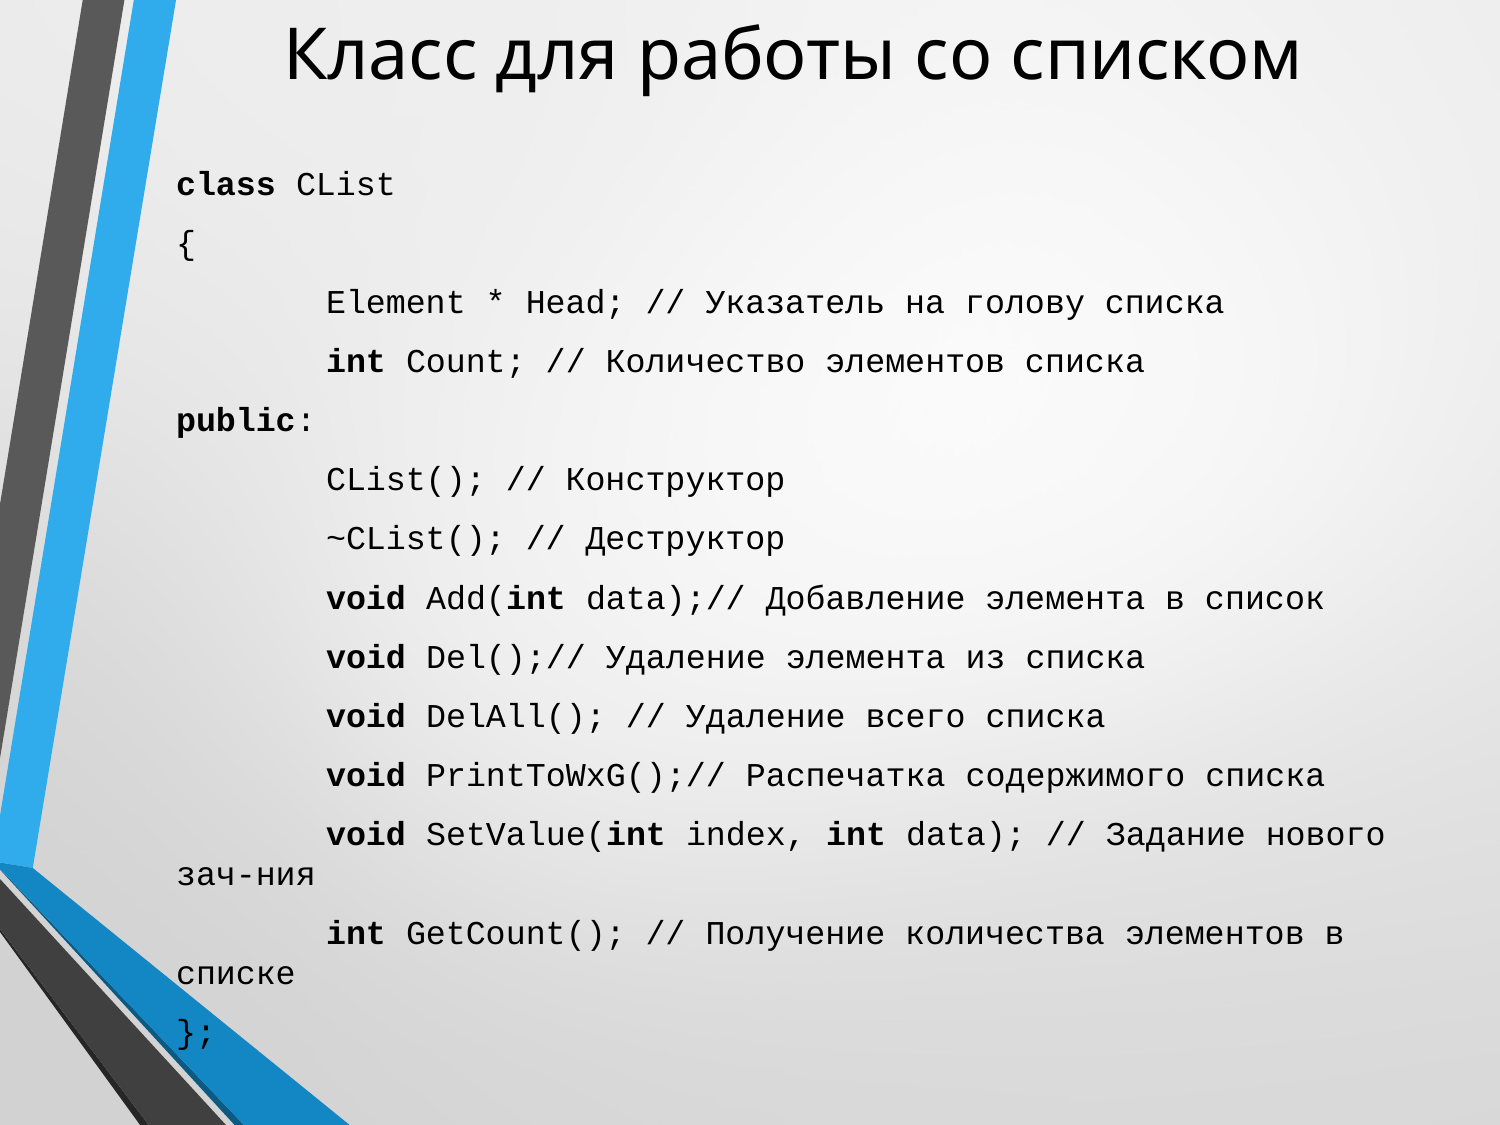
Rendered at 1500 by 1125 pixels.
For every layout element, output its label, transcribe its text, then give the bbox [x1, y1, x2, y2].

list class CList { Element * Head; // Указатель на голову списка int Count; // Количество элементов списка public: CList(); // Конструктор ~CList(); // Деструктор void Add(int data);// Добавление элемента в список void Del();// Удаление элемента из списка void DelAll(); // Удаление всего списка void PrintToWxG();// Распечатка содержимого списка void SetValue(int index, int data); // Задание нового зач-ния int GetCount(); // Получение количества элементов в списке }; [161, 146, 1425, 1125]
title Класс для работы со списком [161, 0, 1425, 102]
